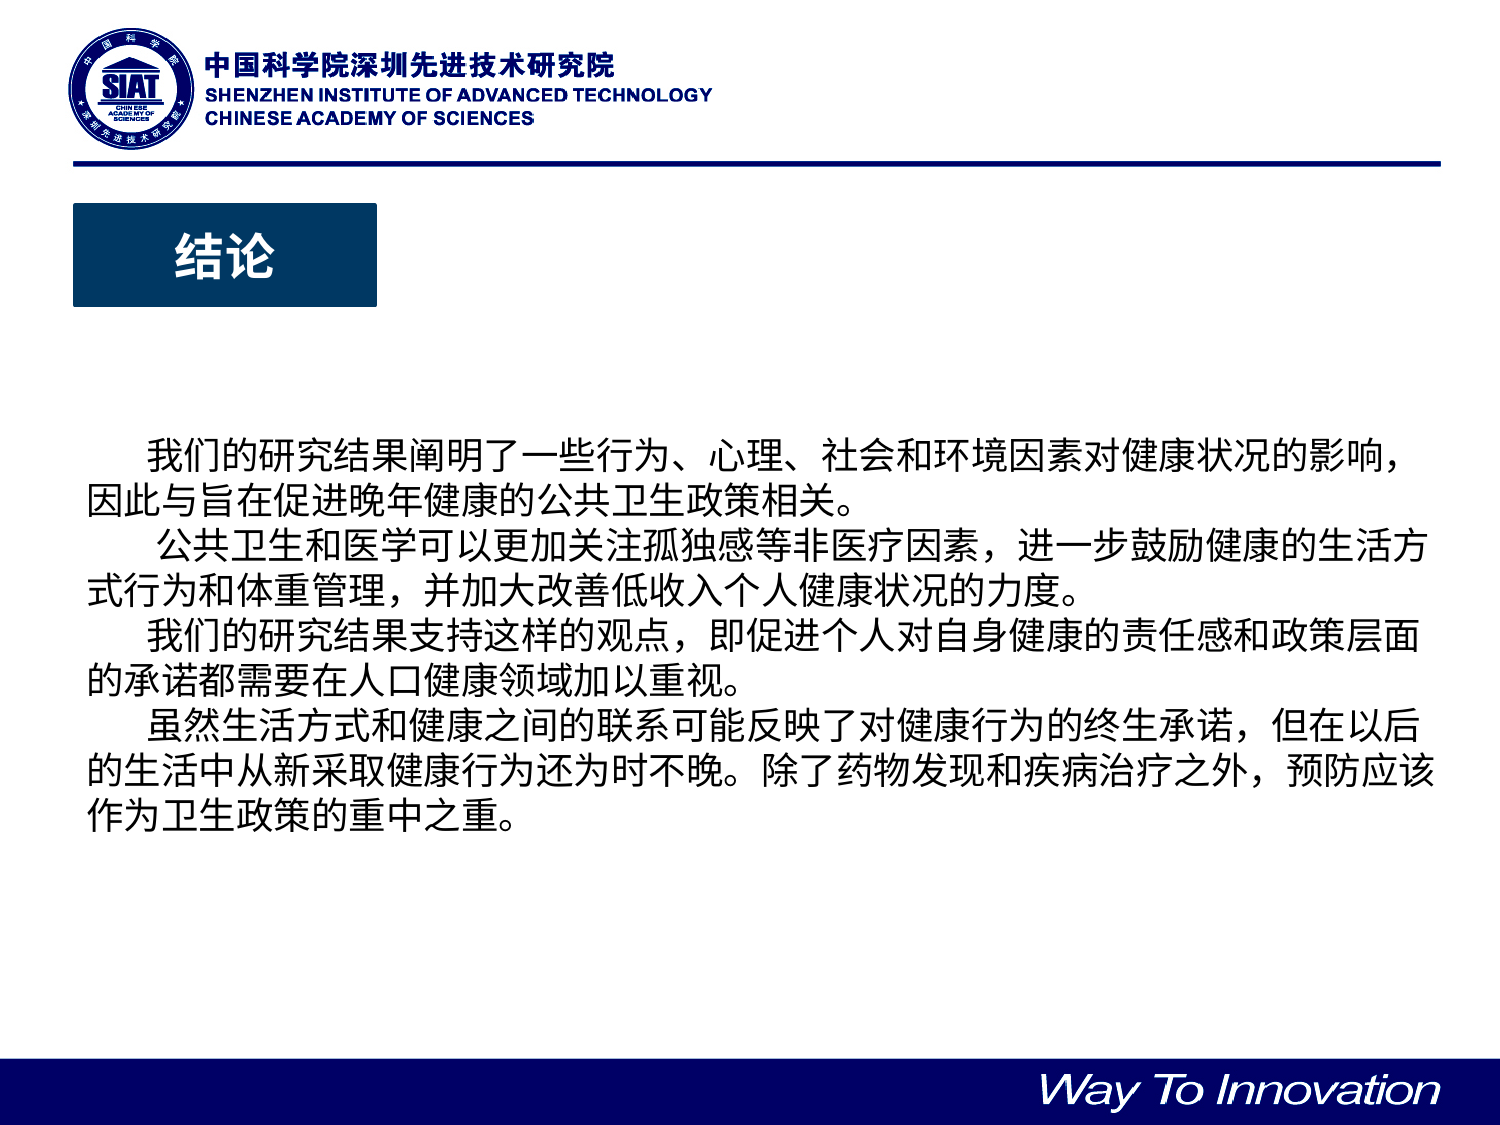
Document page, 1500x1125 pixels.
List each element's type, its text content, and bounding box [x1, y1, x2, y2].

text_box 我们的研究结果阐明了一些行为、心理、社会和环境因素对健康状况的影响，因此与旨在促进晚年健康的公共卫生政策相关。 公共卫生和医学可以更加关注孤独感等非医疗因素，进一步鼓励健康的生活方式行为和体重管理，并加大改善低收入个人健康状况的力度。 我们的研究结果支持这样的观点，即促进个人对自身健康的责任感和政策层面的承诺都需要在人口健康领域加以重视。 虽然生活方式和健康之间的联系可能反映了对健康行为的终生承诺，但在以后的生活中从新采取健康行为还为时不晚。除了药物发现和疾病治疗之外，预防应该作为卫生政策的重中之重。 [71, 424, 1471, 845]
picture [0, 0, 1500, 1125]
text_box 结论 [73, 203, 377, 307]
